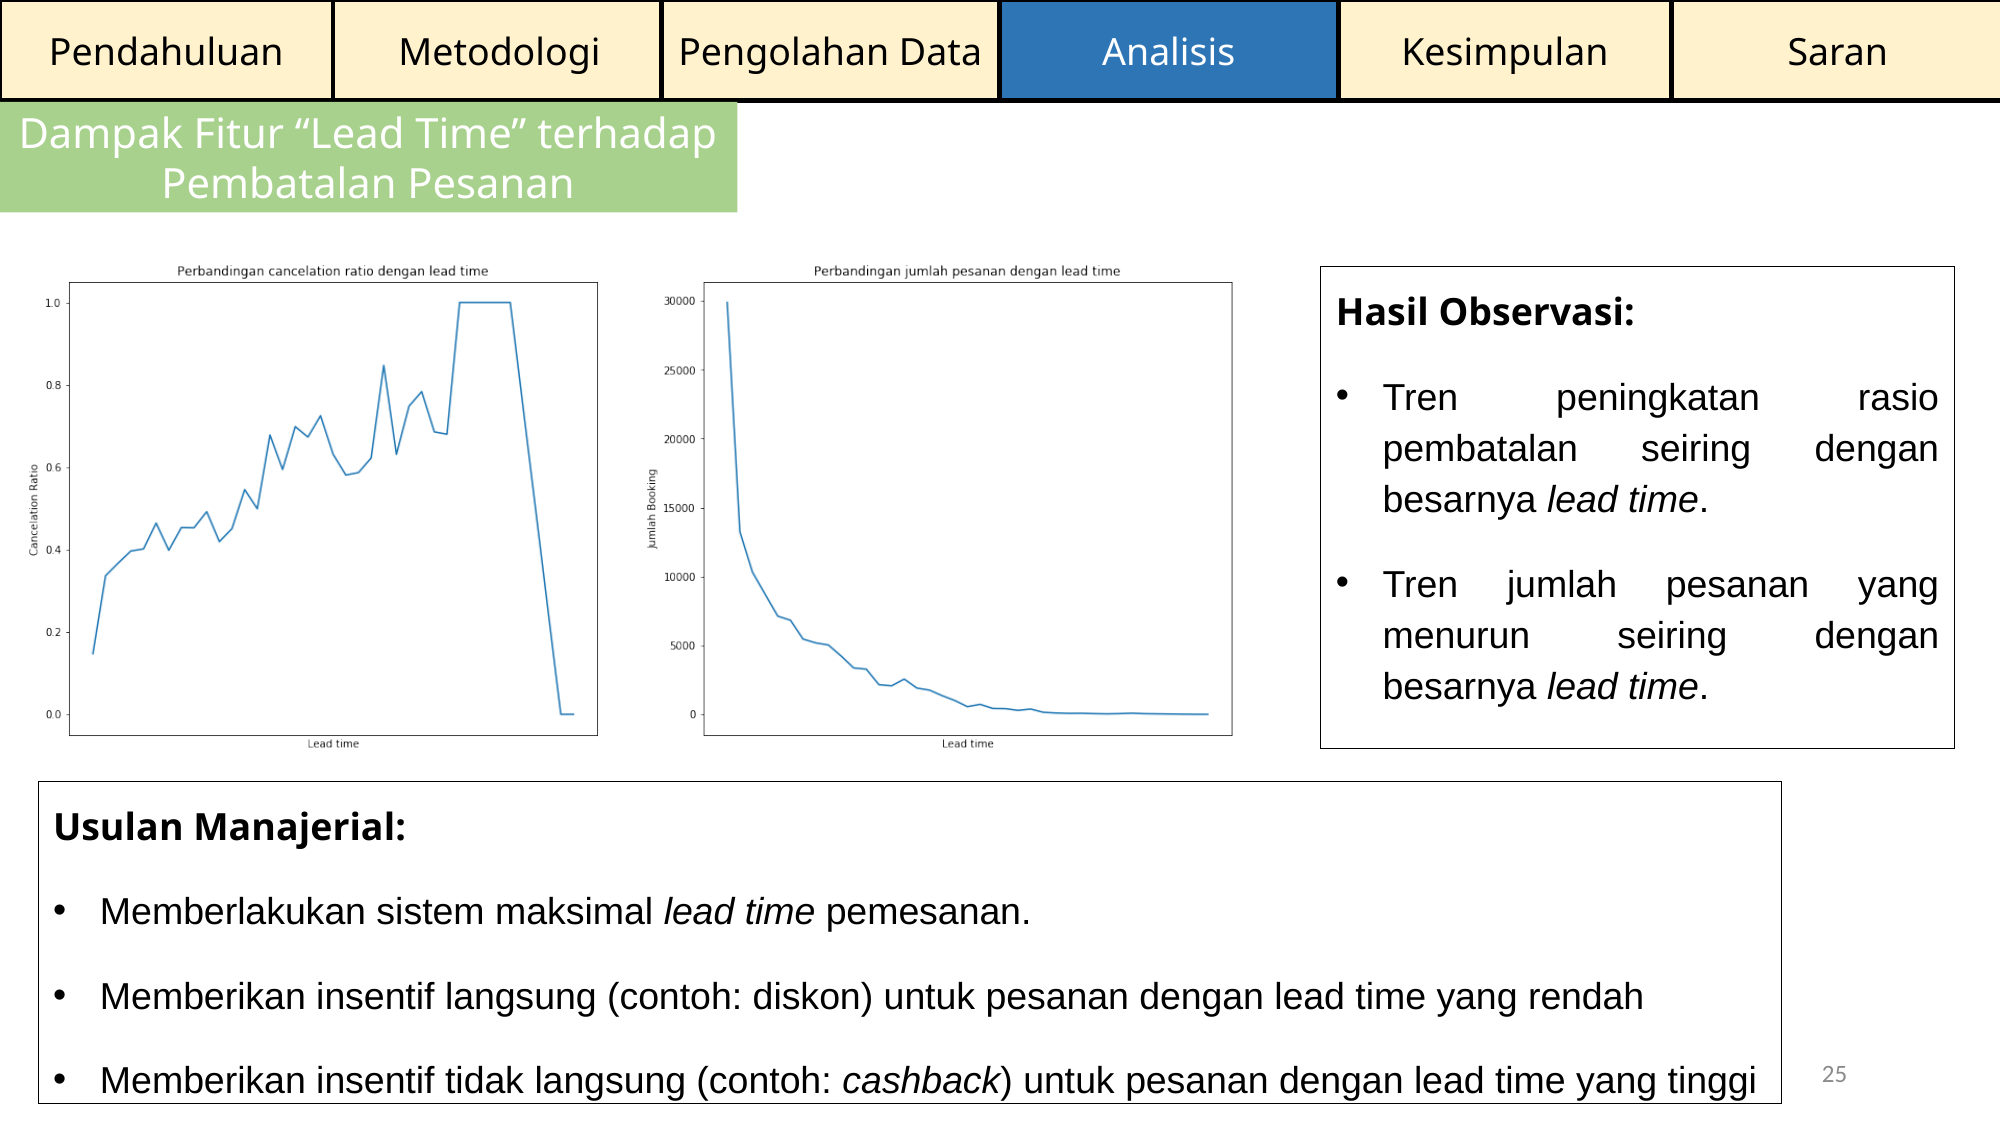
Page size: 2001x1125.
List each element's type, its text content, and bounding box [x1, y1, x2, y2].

text_box Metodologi [332, 0, 660, 101]
text_box Dampak Fitur “Lead Time” terhadap Pembatalan Pesanan [0, 101, 738, 213]
text_box Pendahuluan [0, 0, 332, 101]
text_box Hasil Observasi: Tren peningkatan rasio pembatalan seiring dengan besarnya lead time. Tren jumlah pesanan yang menurun seiring dengan besarnya lead time. [1320, 266, 1955, 749]
text_box Usulan Manajerial: Memberlakukan sistem maksimal lead time pemesanan. Memberikan insentif langsung (contoh: diskon) untuk pesanan dengan lead time yang rendah Memberikan insentif tidak langsung (contoh: cashback) untuk pesanan dengan lead time yang tinggi [38, 781, 1782, 1104]
text_box Saran [1670, 0, 2000, 101]
text_box Analisis [998, 0, 1337, 101]
text_box Pengolahan Data [660, 0, 998, 101]
text_box Kesimpulan [1337, 0, 1670, 101]
slide_number 25 [1782, 1042, 1863, 1103]
picture [23, 258, 1240, 757]
